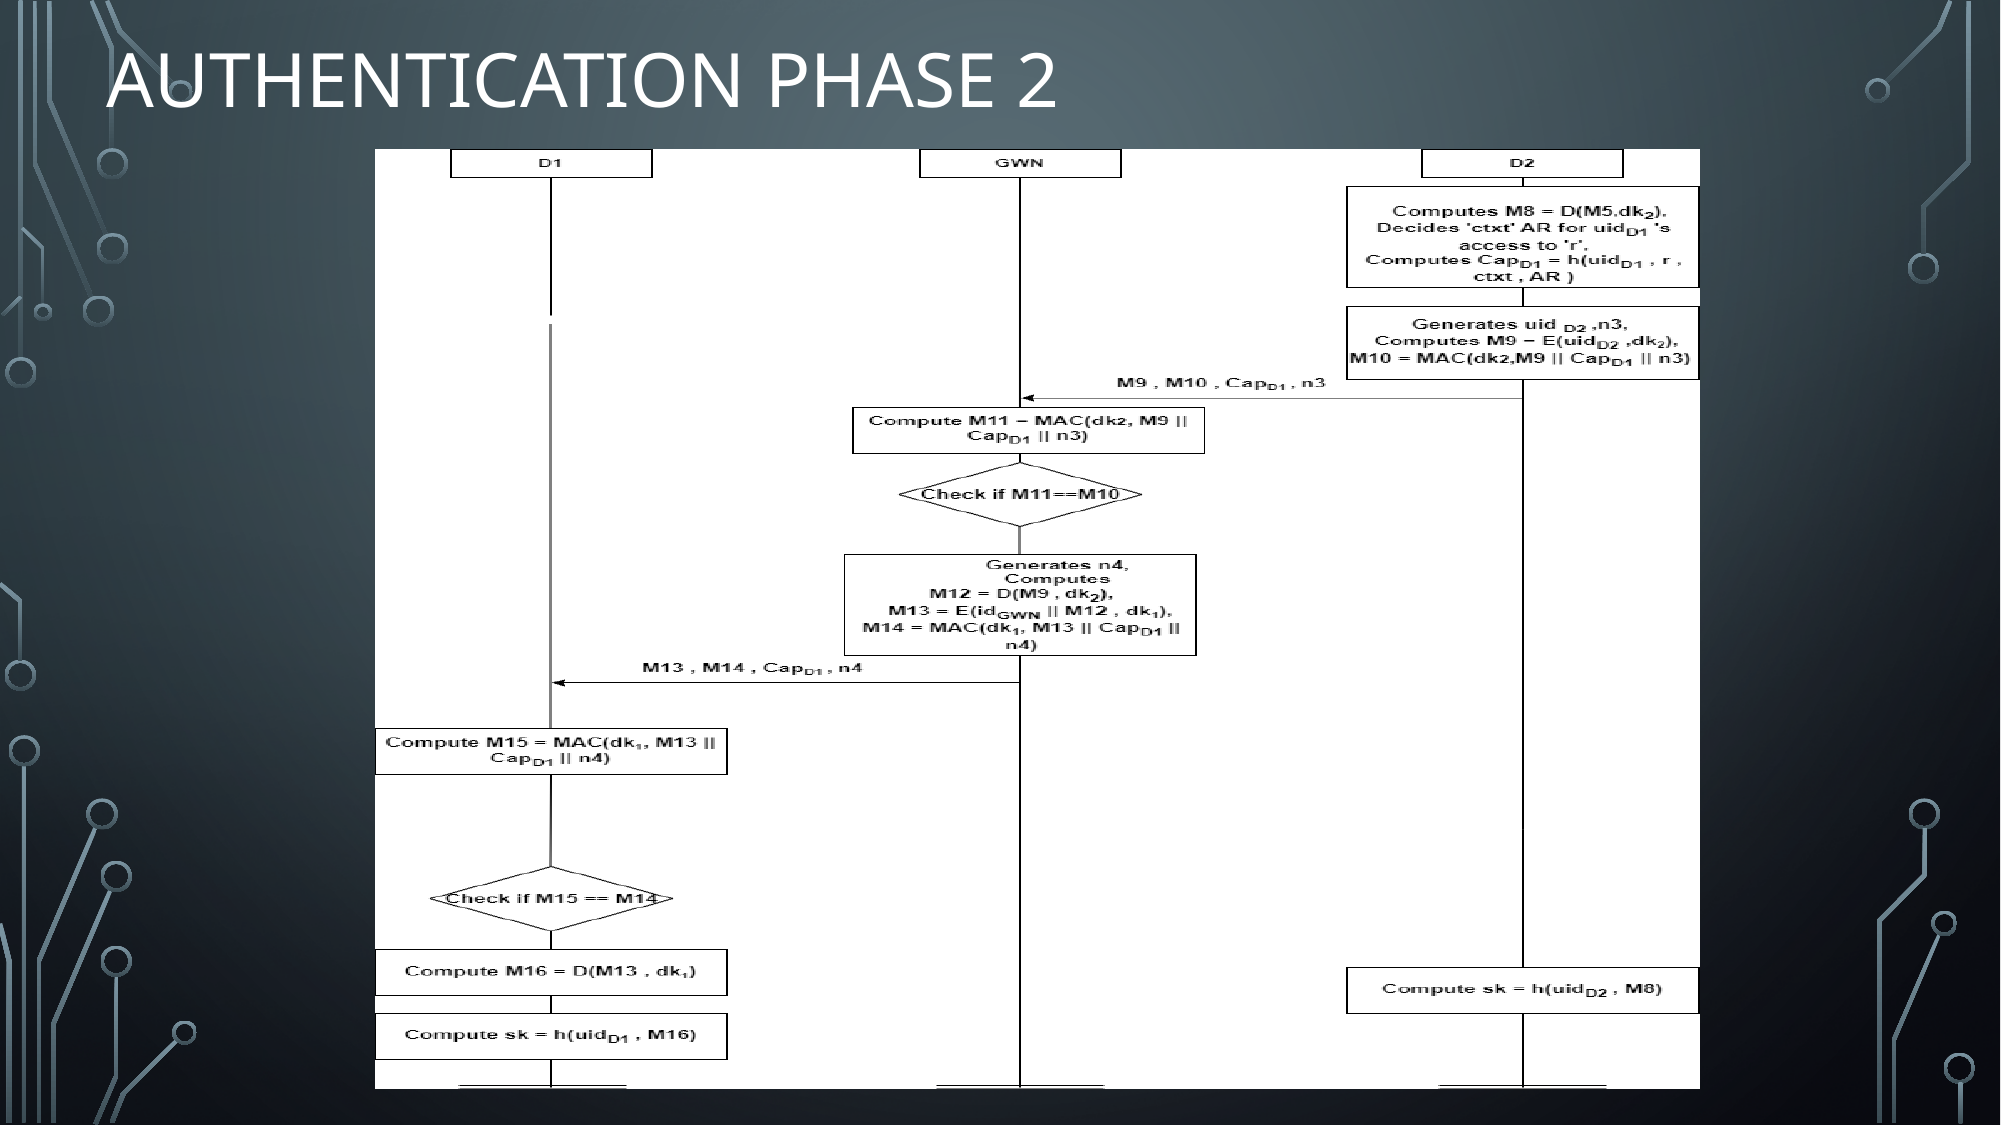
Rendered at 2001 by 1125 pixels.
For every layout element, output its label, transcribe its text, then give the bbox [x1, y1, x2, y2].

title Authentication phase 2 [91, 0, 1717, 205]
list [375, 148, 1700, 1090]
